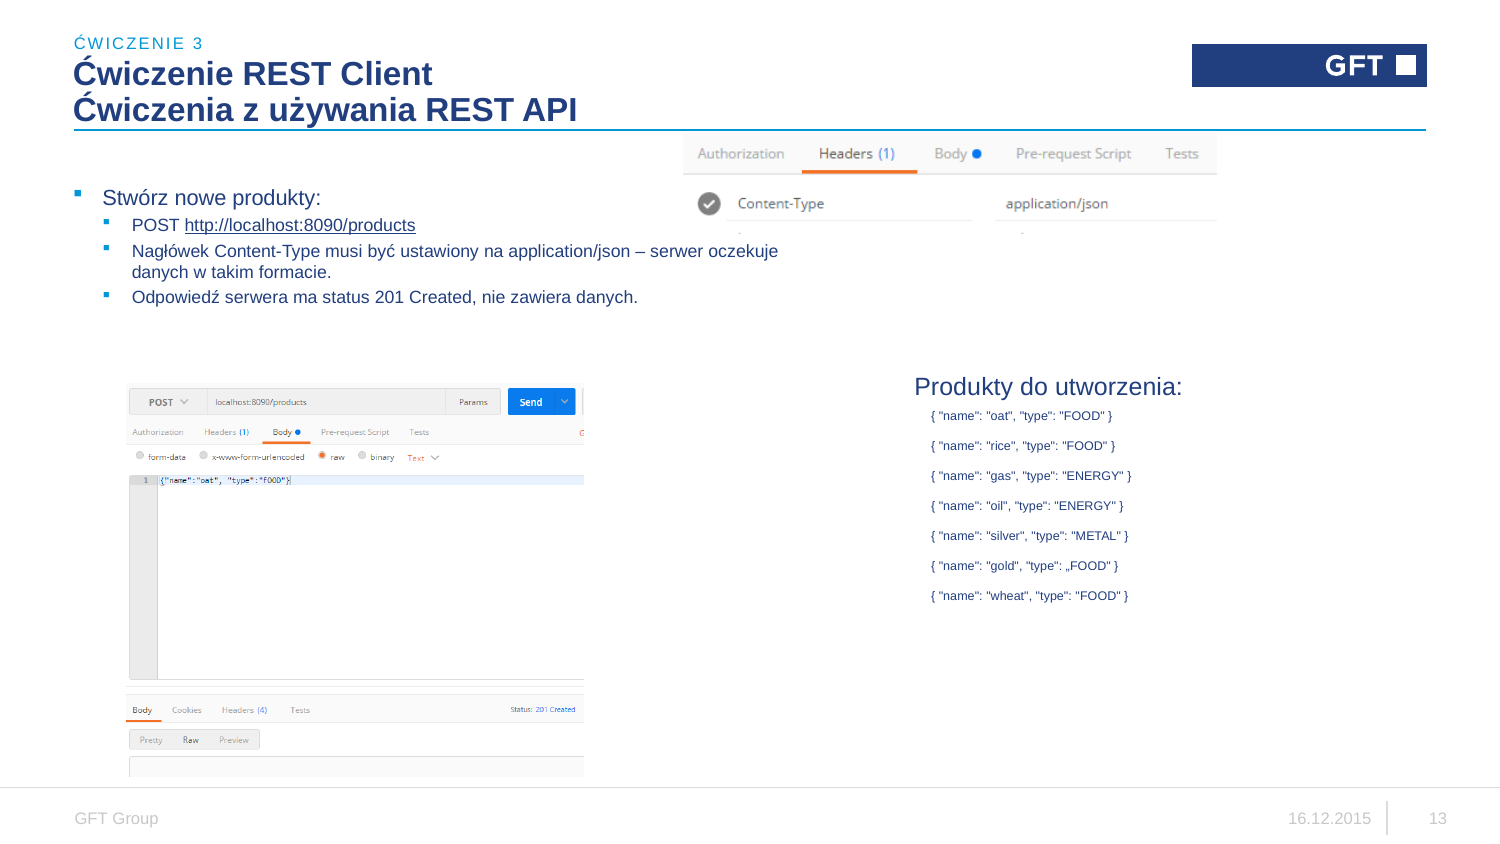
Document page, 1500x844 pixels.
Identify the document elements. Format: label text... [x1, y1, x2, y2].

text_box Produkty do utworzenia: [914, 369, 1184, 400]
list Stwórz nowe produkty: POST http://localhost:8090/products Nagłówek Content-Type musi być ustawiony na application/json – serwer oczekuje danych w takim formacie. Odpowiedź serwera ma status 201 Created, nie zawiera danych. [72, 183, 800, 736]
picture [683, 133, 1217, 234]
text_box { "name": "oat", "type": "FOOD" } { "name": "rice", "type": "FOOD" } { "name": "gas", "type": "ENERGY" } { "name": "oil", "type": "ENERGY" } { "name": "silver", "type": "METAL" } { "name": "gold", "type": „FOOD" } { "name": "wheat", "type": "FOOD" } [909, 400, 1236, 611]
picture [126, 383, 584, 777]
title Ćwiczenie REST Client Ćwiczenia z używania REST API [72, 56, 1171, 129]
list ĆWICZENIE 3 [73, 32, 1172, 53]
